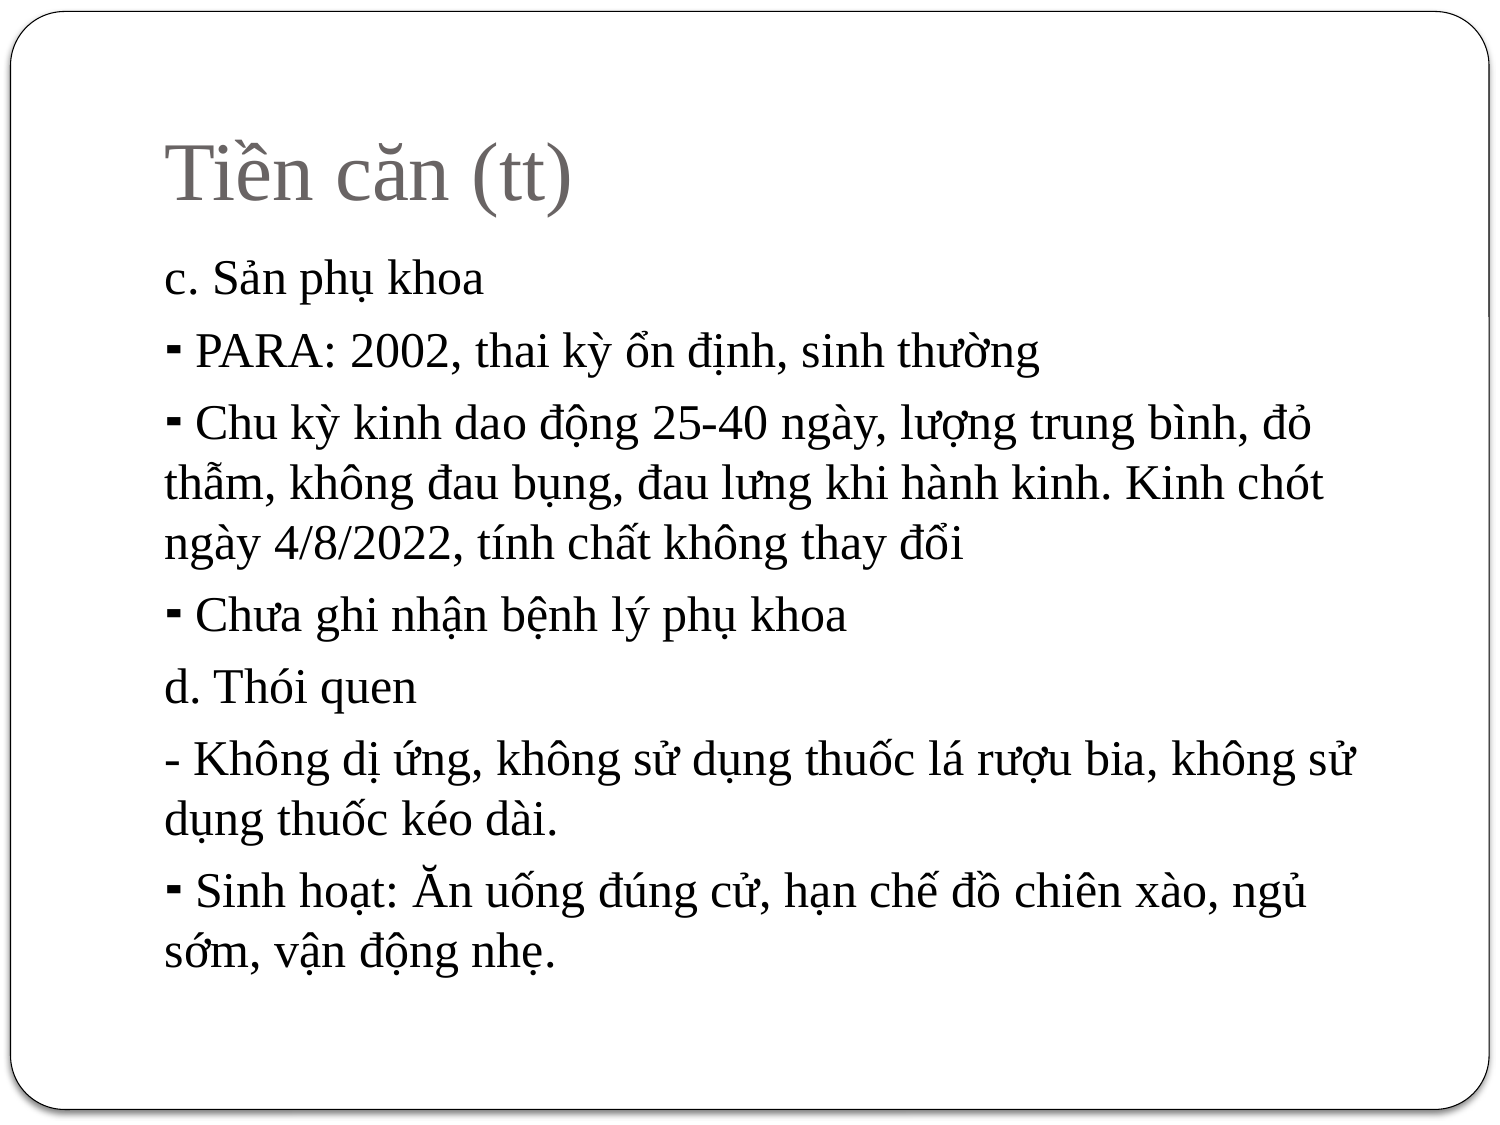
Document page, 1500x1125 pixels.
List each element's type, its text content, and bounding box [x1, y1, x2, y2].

list c. Sản phụ khoa ⁃ PARA: 2002, thai kỳ ổn định, sinh thường ⁃ Chu kỳ kinh dao động 25-40 ngày, lượng trung bình, đỏ thẫm, không đau bụng, đau lưng khi hành kinh. Kinh chót ngày 4/8/2022, tính chất không thay đổi ⁃ Chưa ghi nhận bệnh lý phụ khoa d. Thói quen - Không dị ứng, không sử dụng thuốc lá rượu bia, không sử dụng thuốc kéo dài. ⁃ Sinh hoạt: Ăn uống đúng cử, hạn chế đồ chiên xào, ngủ sớm, vận động nhẹ. [150, 237, 1425, 988]
title Tiền căn (tt) [150, 45, 1425, 233]
